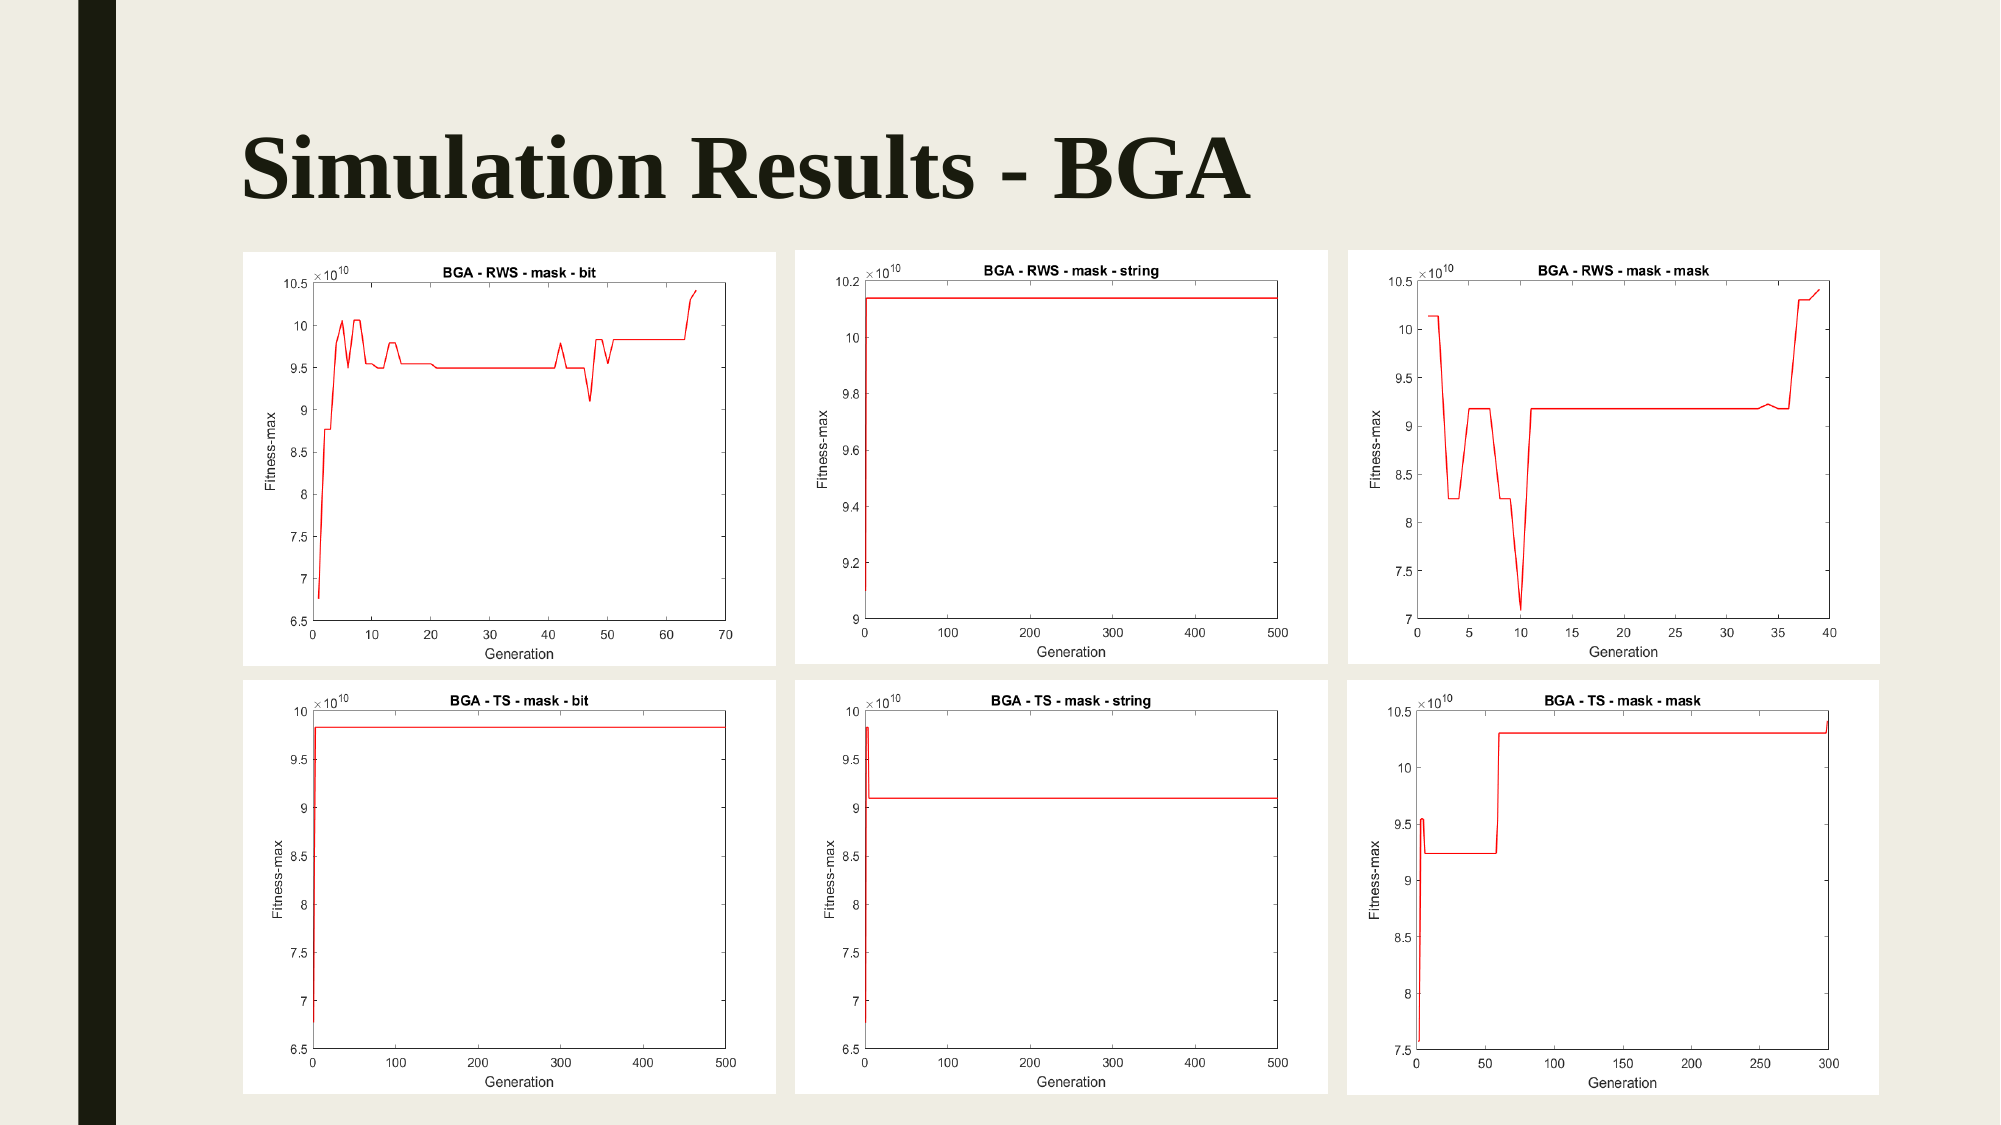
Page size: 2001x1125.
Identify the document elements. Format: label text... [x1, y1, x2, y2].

picture [1347, 680, 1879, 1095]
title Simulation Results - BGA [225, 112, 1800, 357]
picture [243, 252, 776, 666]
picture [795, 679, 1328, 1094]
picture [795, 250, 1328, 664]
picture [1348, 250, 1880, 664]
picture [243, 679, 776, 1094]
